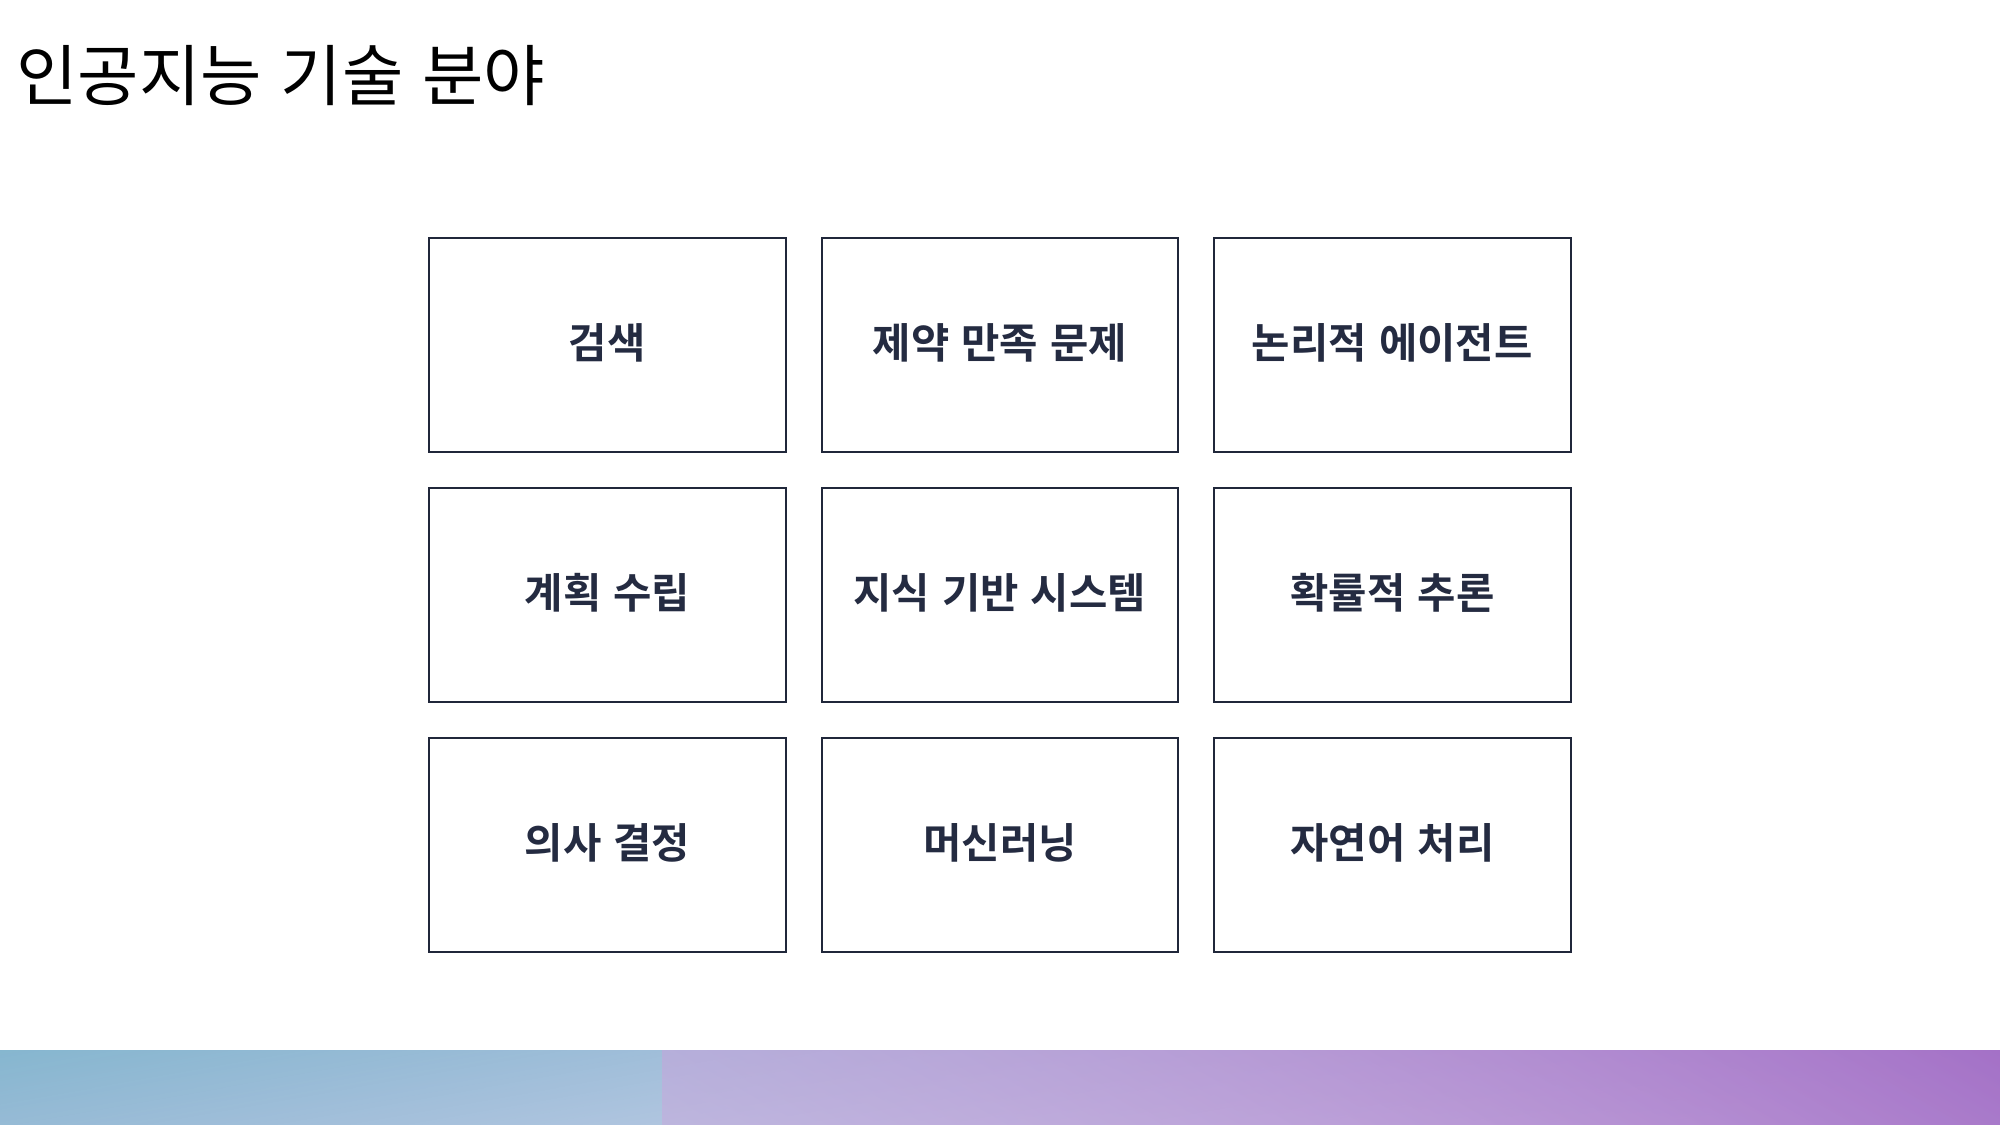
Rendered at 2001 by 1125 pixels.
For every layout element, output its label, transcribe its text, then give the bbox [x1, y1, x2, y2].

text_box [297, 237, 1703, 953]
text_box 인공지능 기술 분야 [1, 26, 561, 122]
